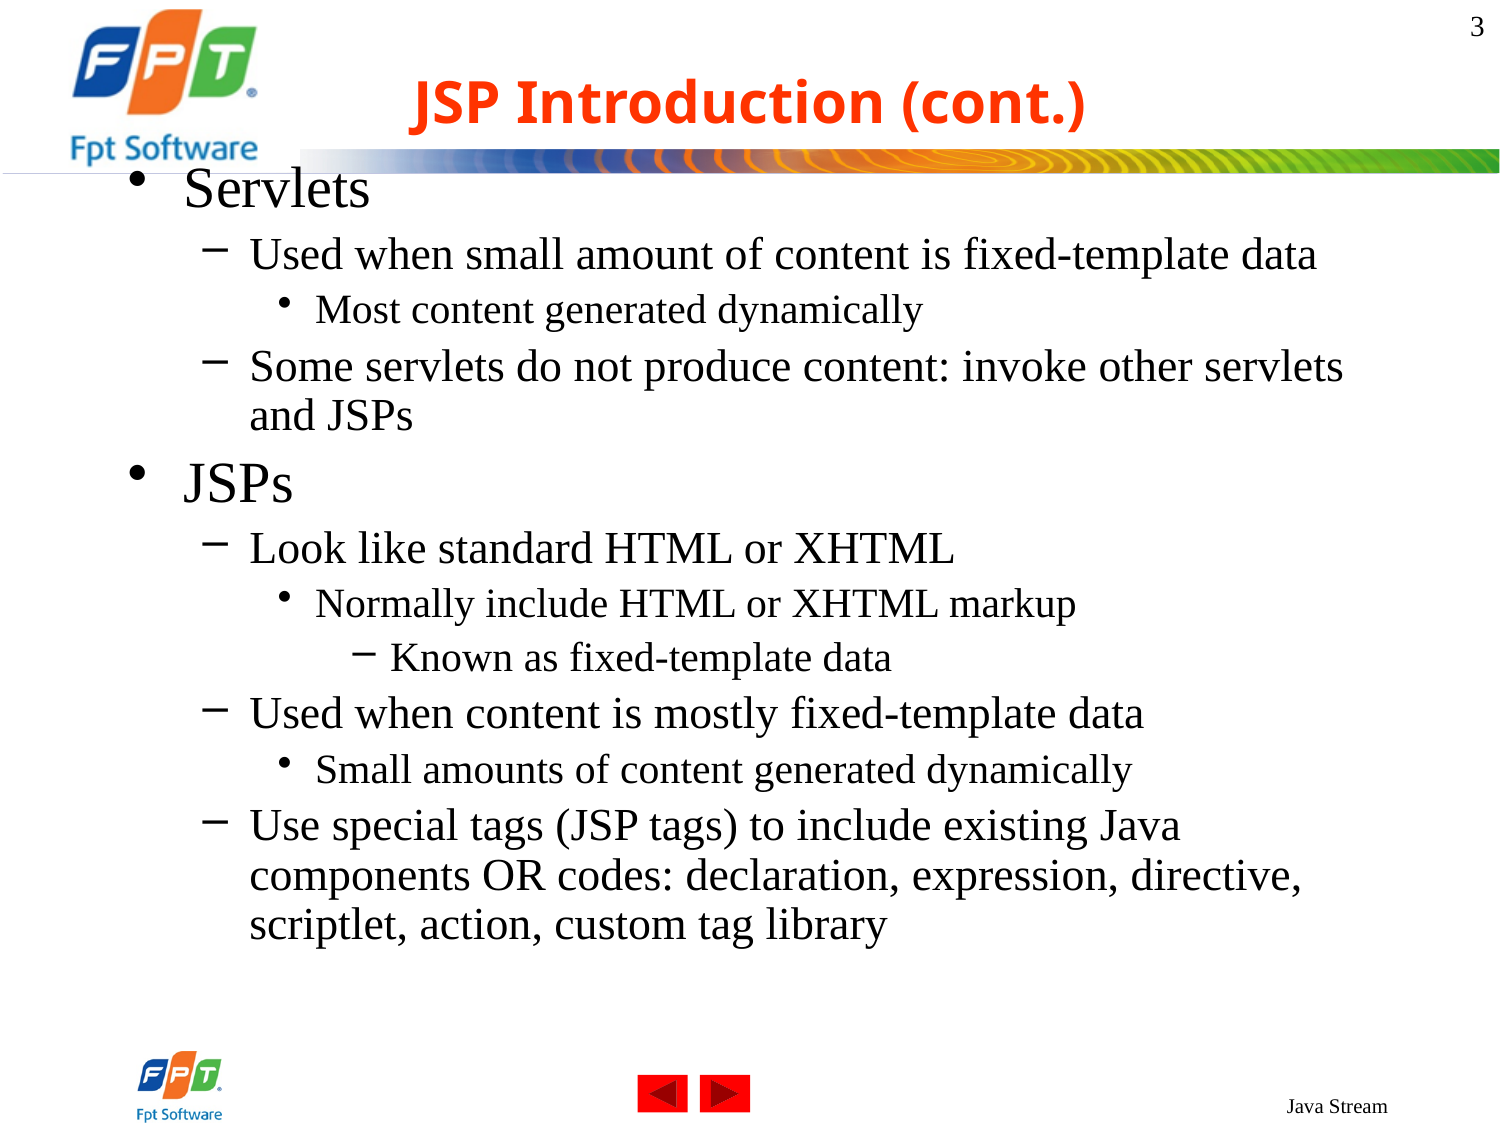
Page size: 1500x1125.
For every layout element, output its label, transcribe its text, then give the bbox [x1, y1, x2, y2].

picture [1388, 149, 1500, 300]
title JSP Introduction (cont.) [112, 12, 1388, 149]
slide_number 3 [1187, 0, 1500, 76]
picture [0, 8, 300, 300]
list Servlets Used when small amount of content is fixed-template data Most content generated dynamically Some servlets do not produce content: invoke other servlets and JSPs JSPs Look like standard HTML or XHTML Normally include HTML or XHTML markup Known as fixed-template data Used when content is mostly fixed-template data Small amounts of content generated dynamically Use special tags (JSP tags) to include existing Java components OR codes: declaration, expression, directive, scriptlet, action, custom tag library [112, 149, 1388, 1013]
picture [125, 1050, 241, 1125]
